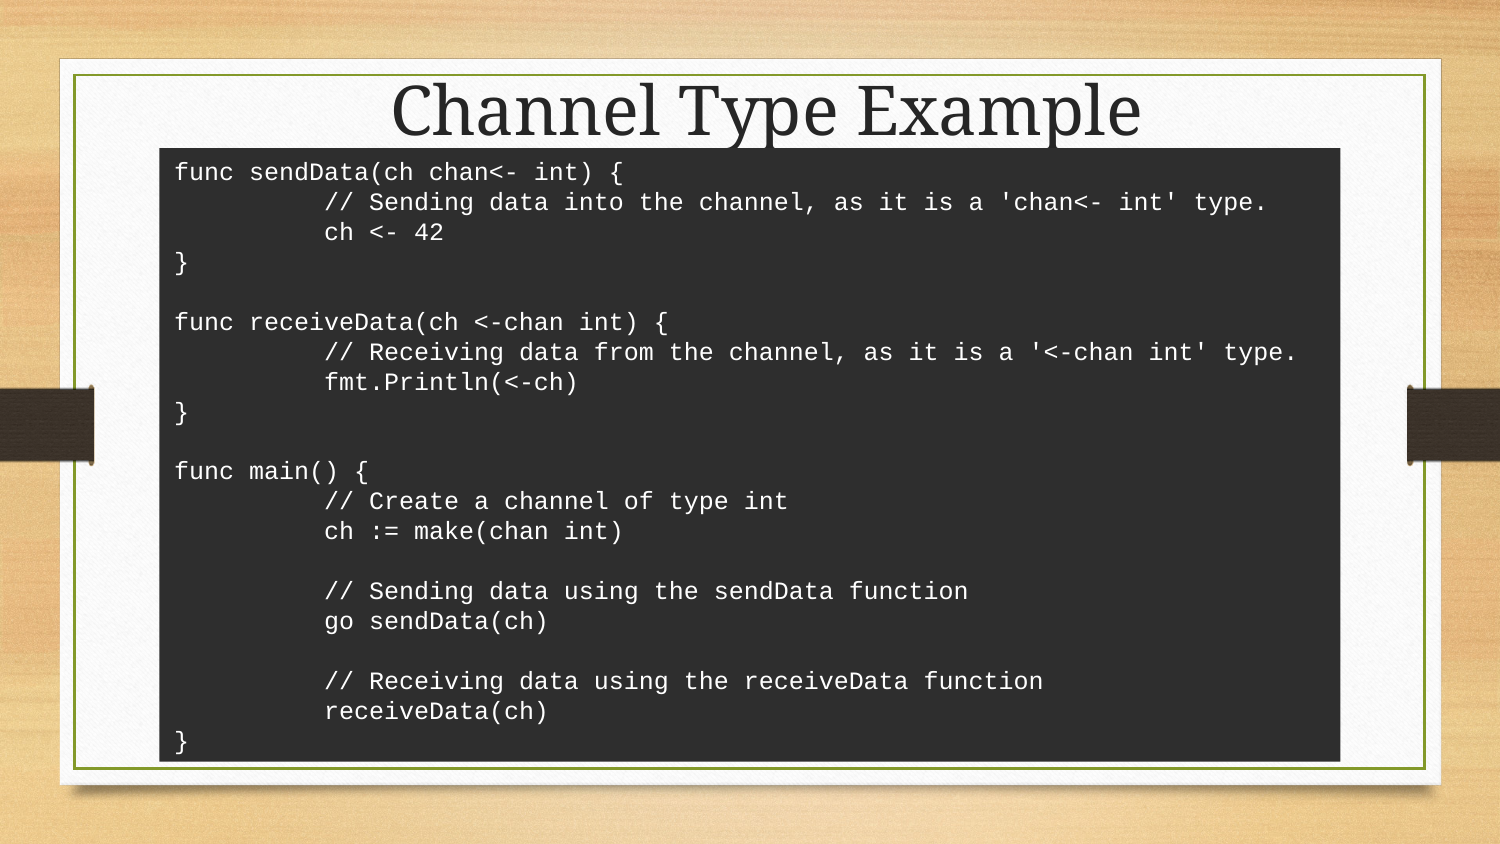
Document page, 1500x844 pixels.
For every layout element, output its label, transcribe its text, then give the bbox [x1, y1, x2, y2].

text_box func sendData(ch chan<- int) { // Sending data into the channel, as it is a 'chan<- int' type. ch <- 42 } func receiveData(ch <-chan int) { // Receiving data from the channel, as it is a '<-chan int' type. fmt.Println(<-ch) } func main() { // Create a channel of type int ch := make(chan int) // Sending data using the sendData function go sendData(ch) // Receiving data using the receiveData function receiveData(ch) } [159, 148, 1341, 762]
picture [0, 0, 1500, 844]
title Channel Type Example [176, 27, 1358, 189]
